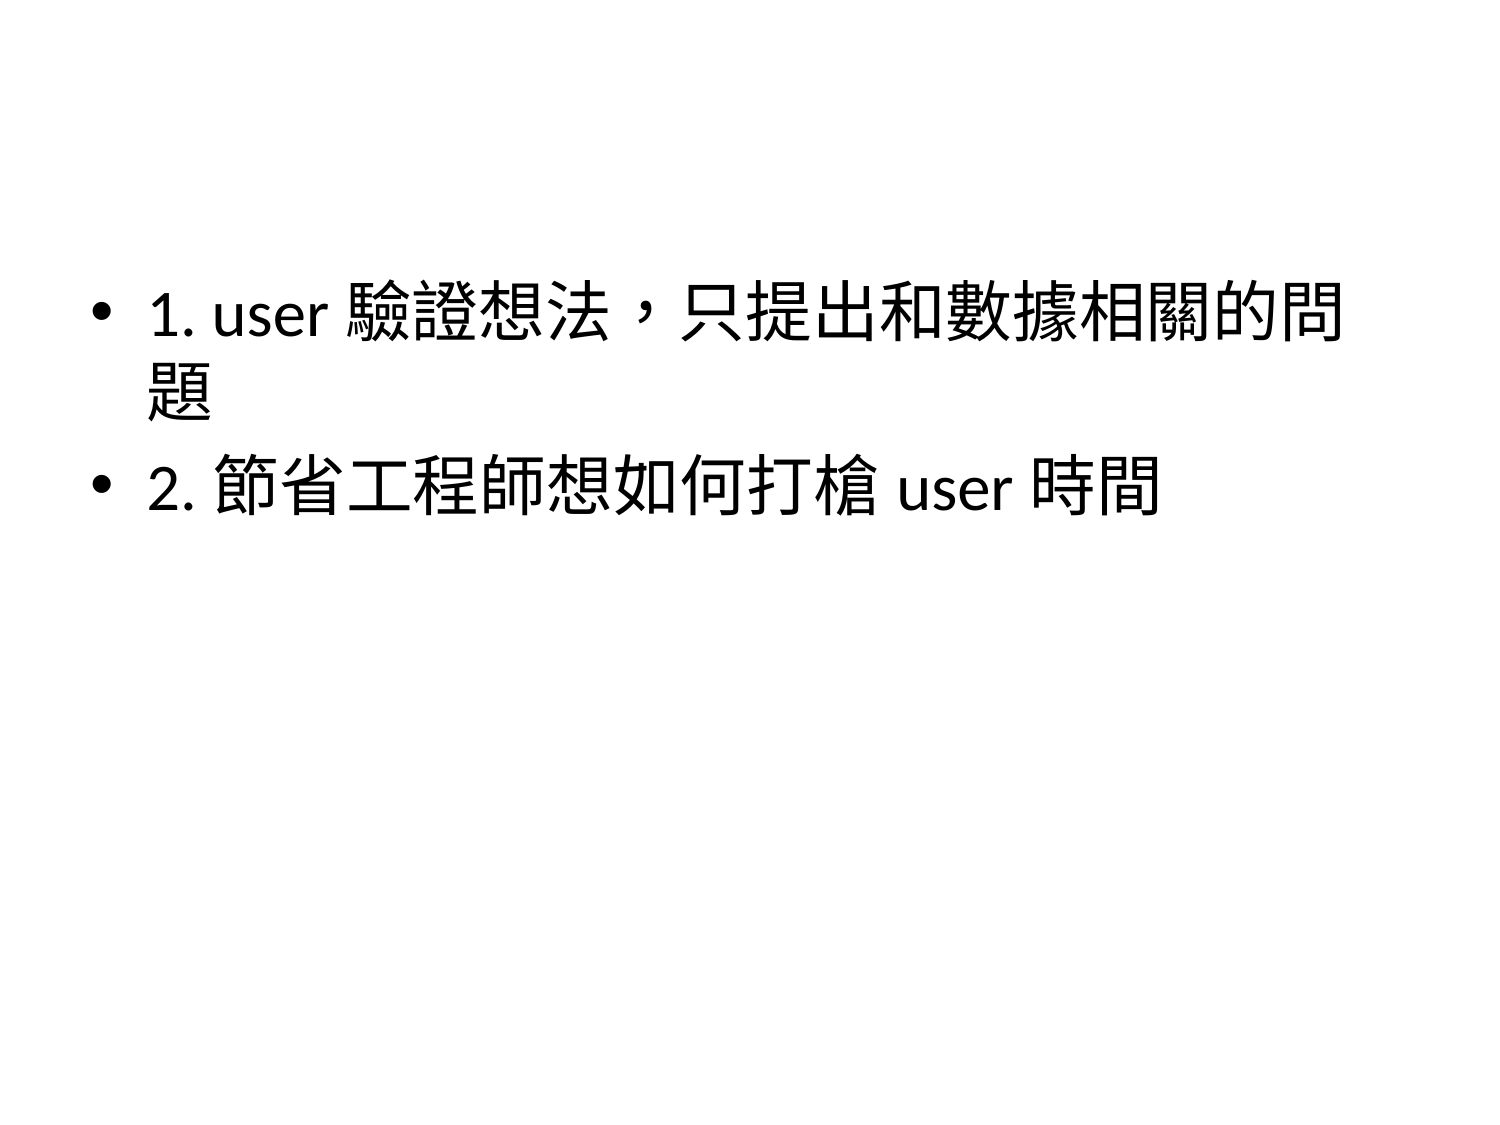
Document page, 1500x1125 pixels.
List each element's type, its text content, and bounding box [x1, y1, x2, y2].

list 1. user驗證想法，只提出和數據相關的問題 2.節省工程師想如何打槍user時間 [75, 262, 1425, 1005]
